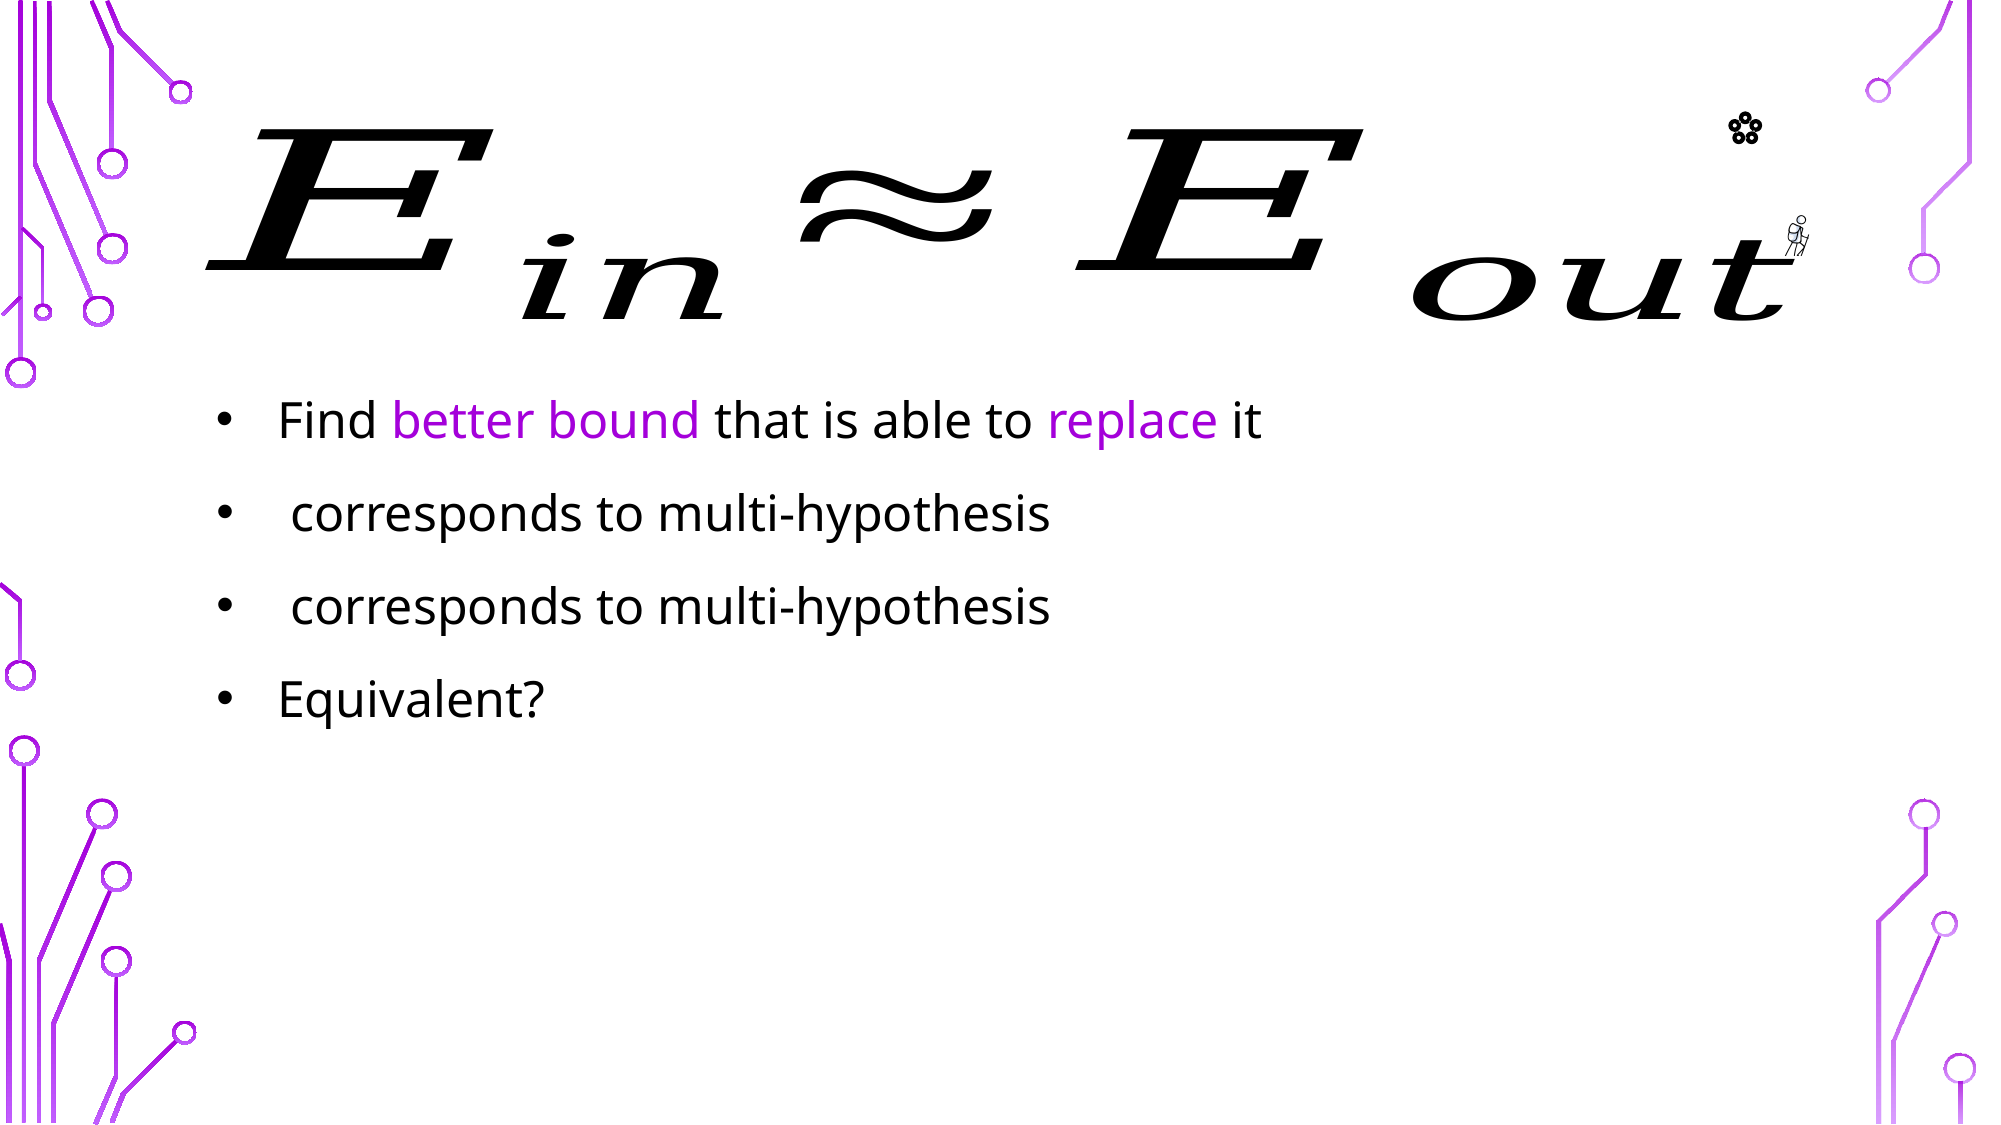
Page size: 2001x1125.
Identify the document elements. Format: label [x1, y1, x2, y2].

title [1924, 848, 1928, 859]
text_box [1876, 1055, 1881, 1080]
text_box [0, 0, 2000, 1125]
text_box [1886, 74, 1897, 82]
title [1967, 18, 1972, 27]
text_box [1894, 66, 1905, 73]
text_box [1891, 1100, 1896, 1124]
text_box [1876, 1087, 1881, 1124]
text_box [1915, 280, 1934, 284]
text_box [1891, 1080, 1896, 1096]
text_box [1724, 113, 1937, 261]
